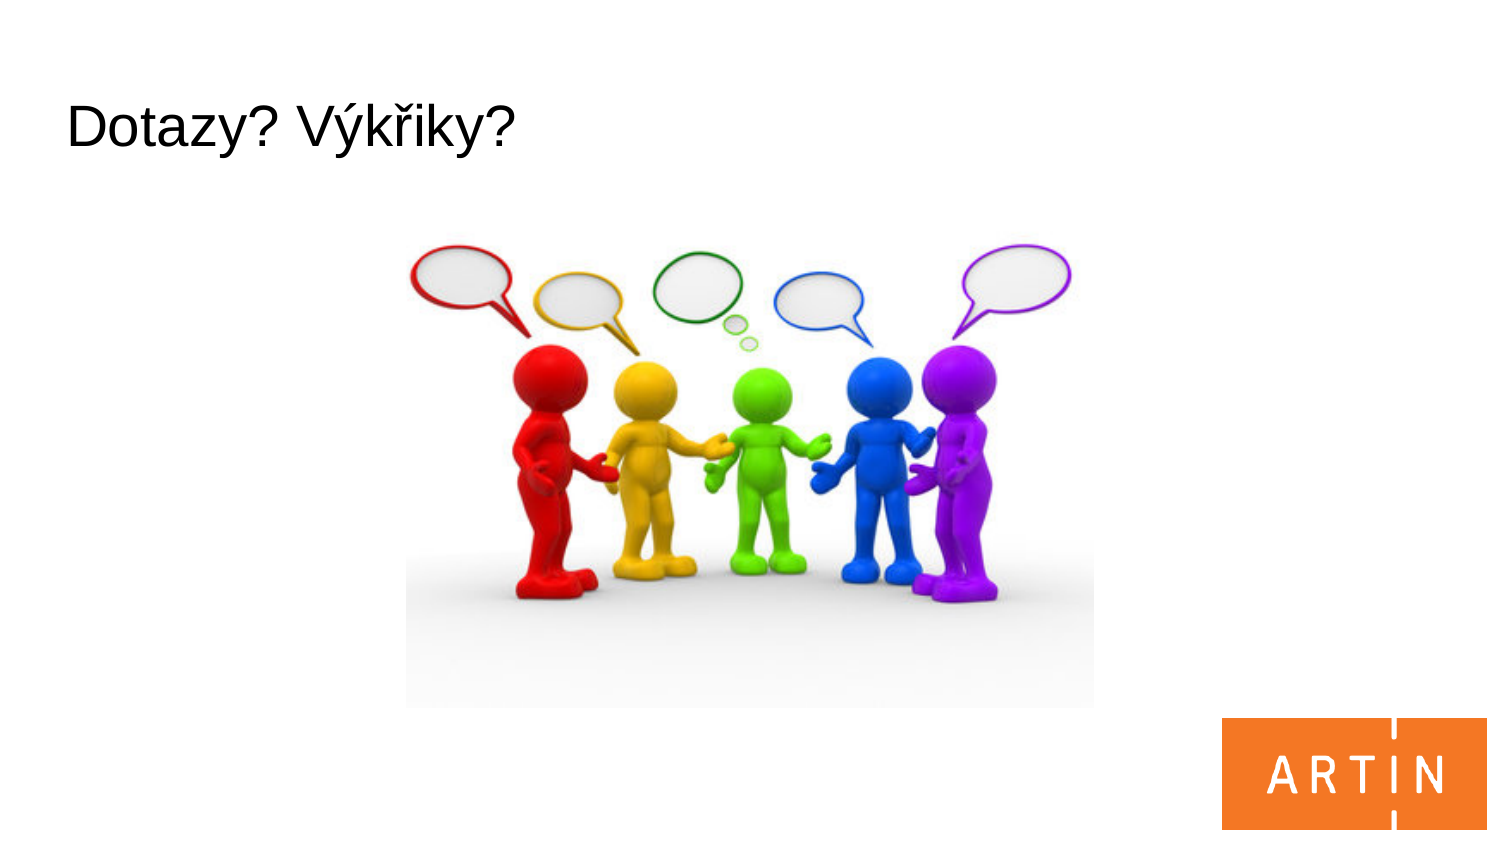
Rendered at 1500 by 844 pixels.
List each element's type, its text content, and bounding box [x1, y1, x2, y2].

title Dotazy? Výkřiky? [51, 72, 1449, 167]
picture [1222, 718, 1487, 830]
picture [405, 191, 1094, 708]
